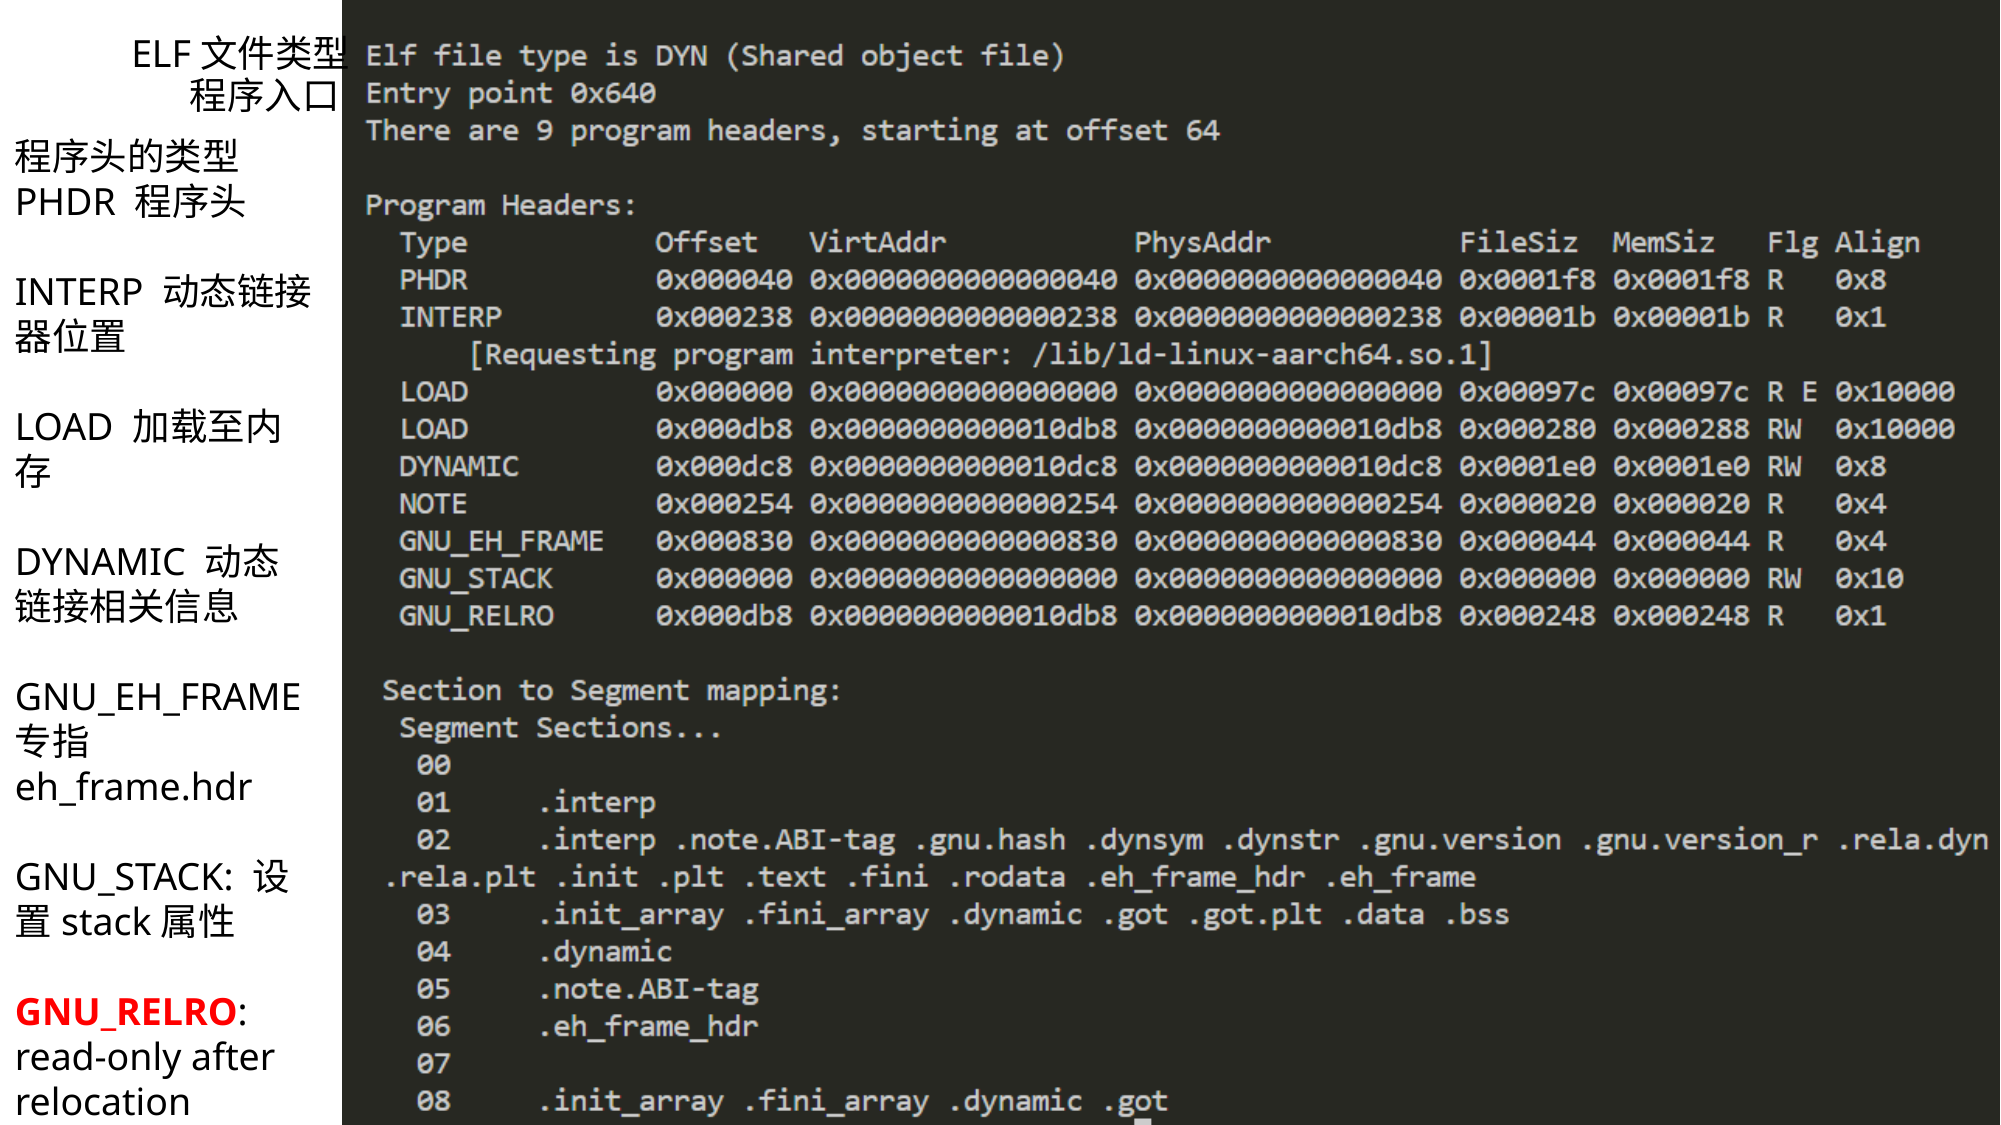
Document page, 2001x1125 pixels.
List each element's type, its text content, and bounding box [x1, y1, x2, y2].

picture [342, 0, 2000, 1125]
text_box ELF文件类型 [116, 22, 342, 83]
text_box 程序入口 [174, 64, 342, 125]
text_box 程序头的类型 PHDR 程序头 INTERP 动态链接器位置 LOAD 加载至内存 DYNAMIC 动态链接相关信息 GNU_EH_FRAME 专指eh_frame.hdr GNU_STACK: 设置stack属性 GNU_RELRO: read-only after relocation [0, 125, 328, 1125]
